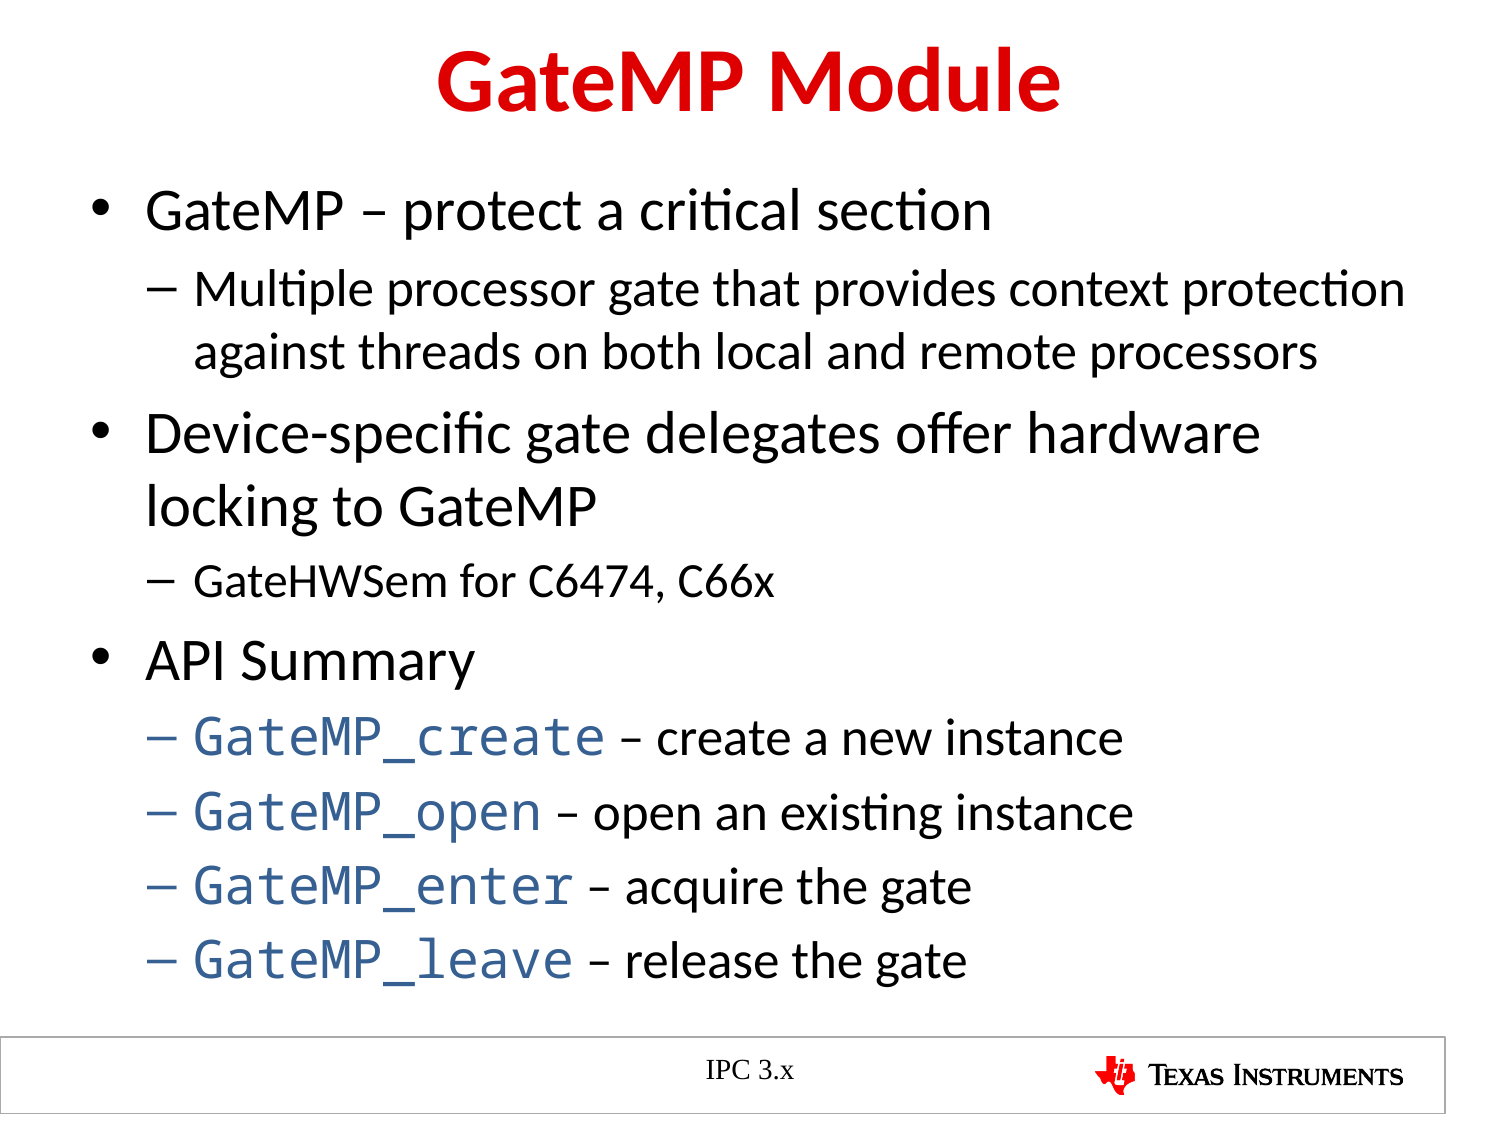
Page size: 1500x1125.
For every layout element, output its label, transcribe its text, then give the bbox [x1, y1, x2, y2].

title GateMP Module [74, 12, 1426, 138]
list GateMP – protect a critical section Multiple processor gate that provides context protection against threads on both local and remote processors Device-specific gate delegates offer hardware locking to GateMP GateHWSem for C6474, C66x API Summary GateMP_create – create a new instance GateMP_open – open an existing instance GateMP_enter – acquire the gate GateMP_leave – release the gate [74, 162, 1426, 1038]
footer IPC 3.x [512, 1042, 988, 1103]
picture [1095, 1056, 1403, 1095]
